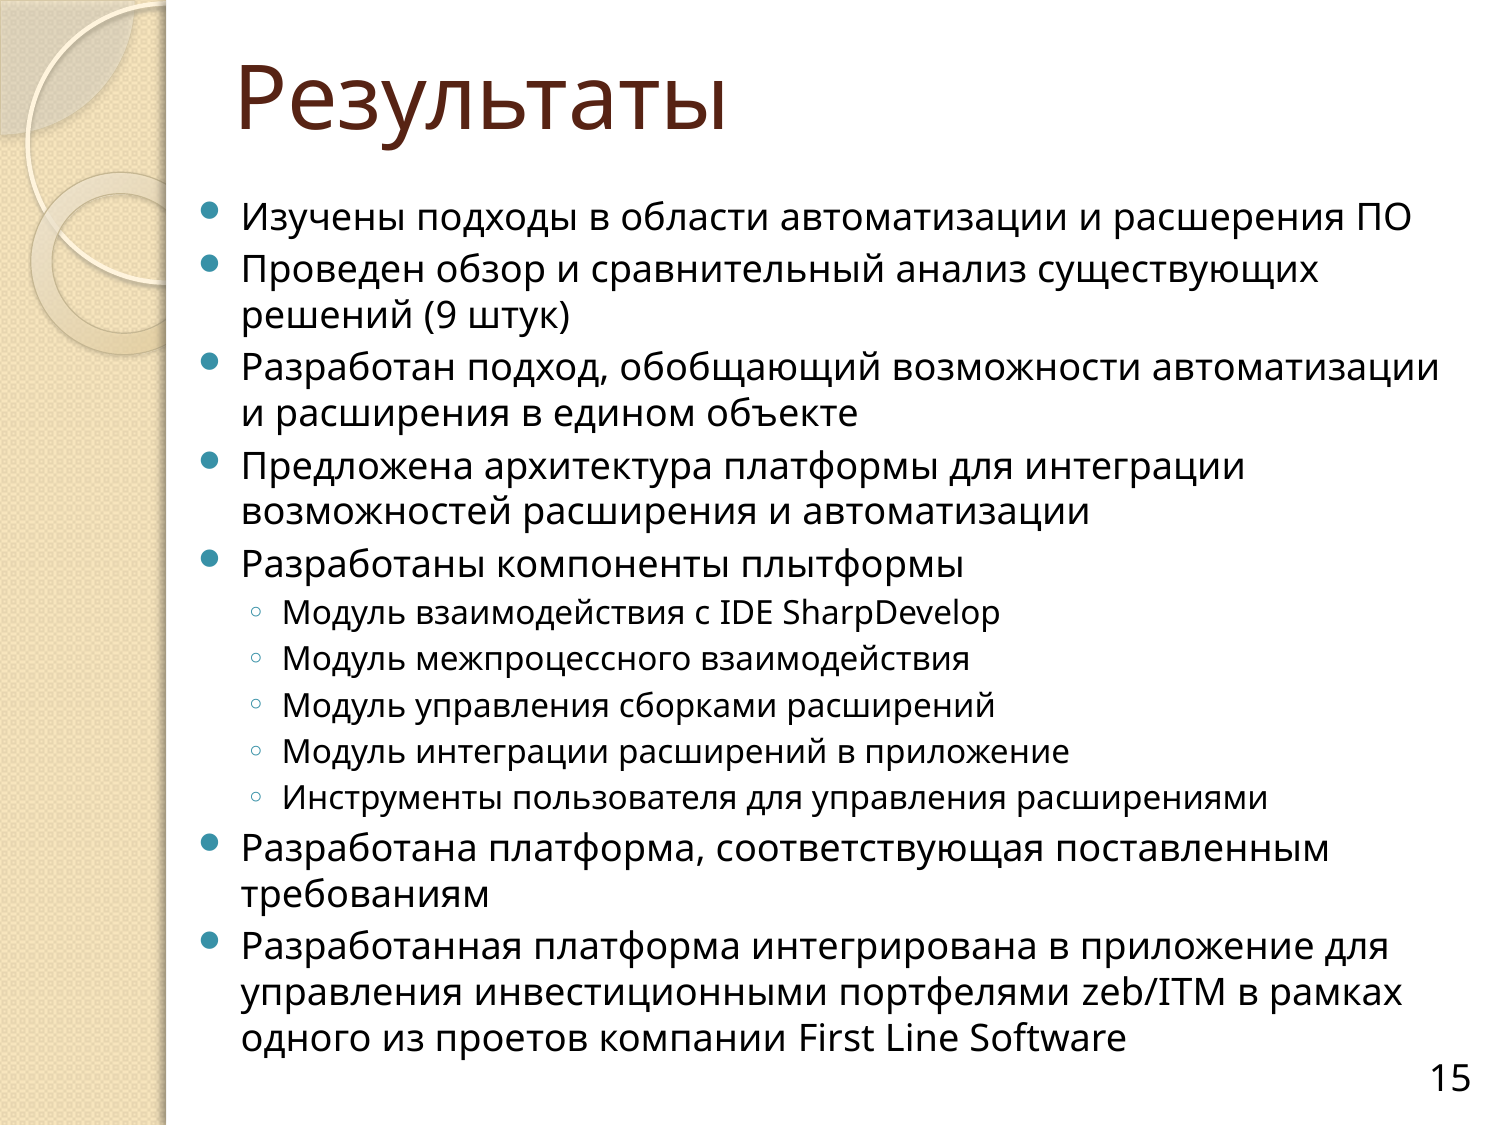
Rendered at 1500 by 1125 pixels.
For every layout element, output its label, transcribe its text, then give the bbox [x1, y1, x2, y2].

slide_number 15 [1413, 1034, 1488, 1113]
title Результаты [218, 0, 1449, 184]
list Изучены подходы в области автоматизации и расшерения ПО Проведен обзор и сравнительный анализ существующих решений (9 штук) Разработан подход, обобщающий возможности автоматизации и расширения в едином объекте Предложена архитектура платформы для интеграции возможностей расширения и автоматизации Разработаны компоненты плытформы Модуль взаимодействия с IDE SharpDevelop Модуль межпроцессного взаимодействия Модуль управления сборками расширений Модуль интеграции расширений в приложение Инструменты пользователя для управления расширениями Разработана платформа, соответствующая поставленным требованиям Разработанная платформа интегрирована в приложение для управления инвестиционными портфелями zeb/ITM в рамках одного из проетов компании First Line Software [171, 184, 1466, 1083]
